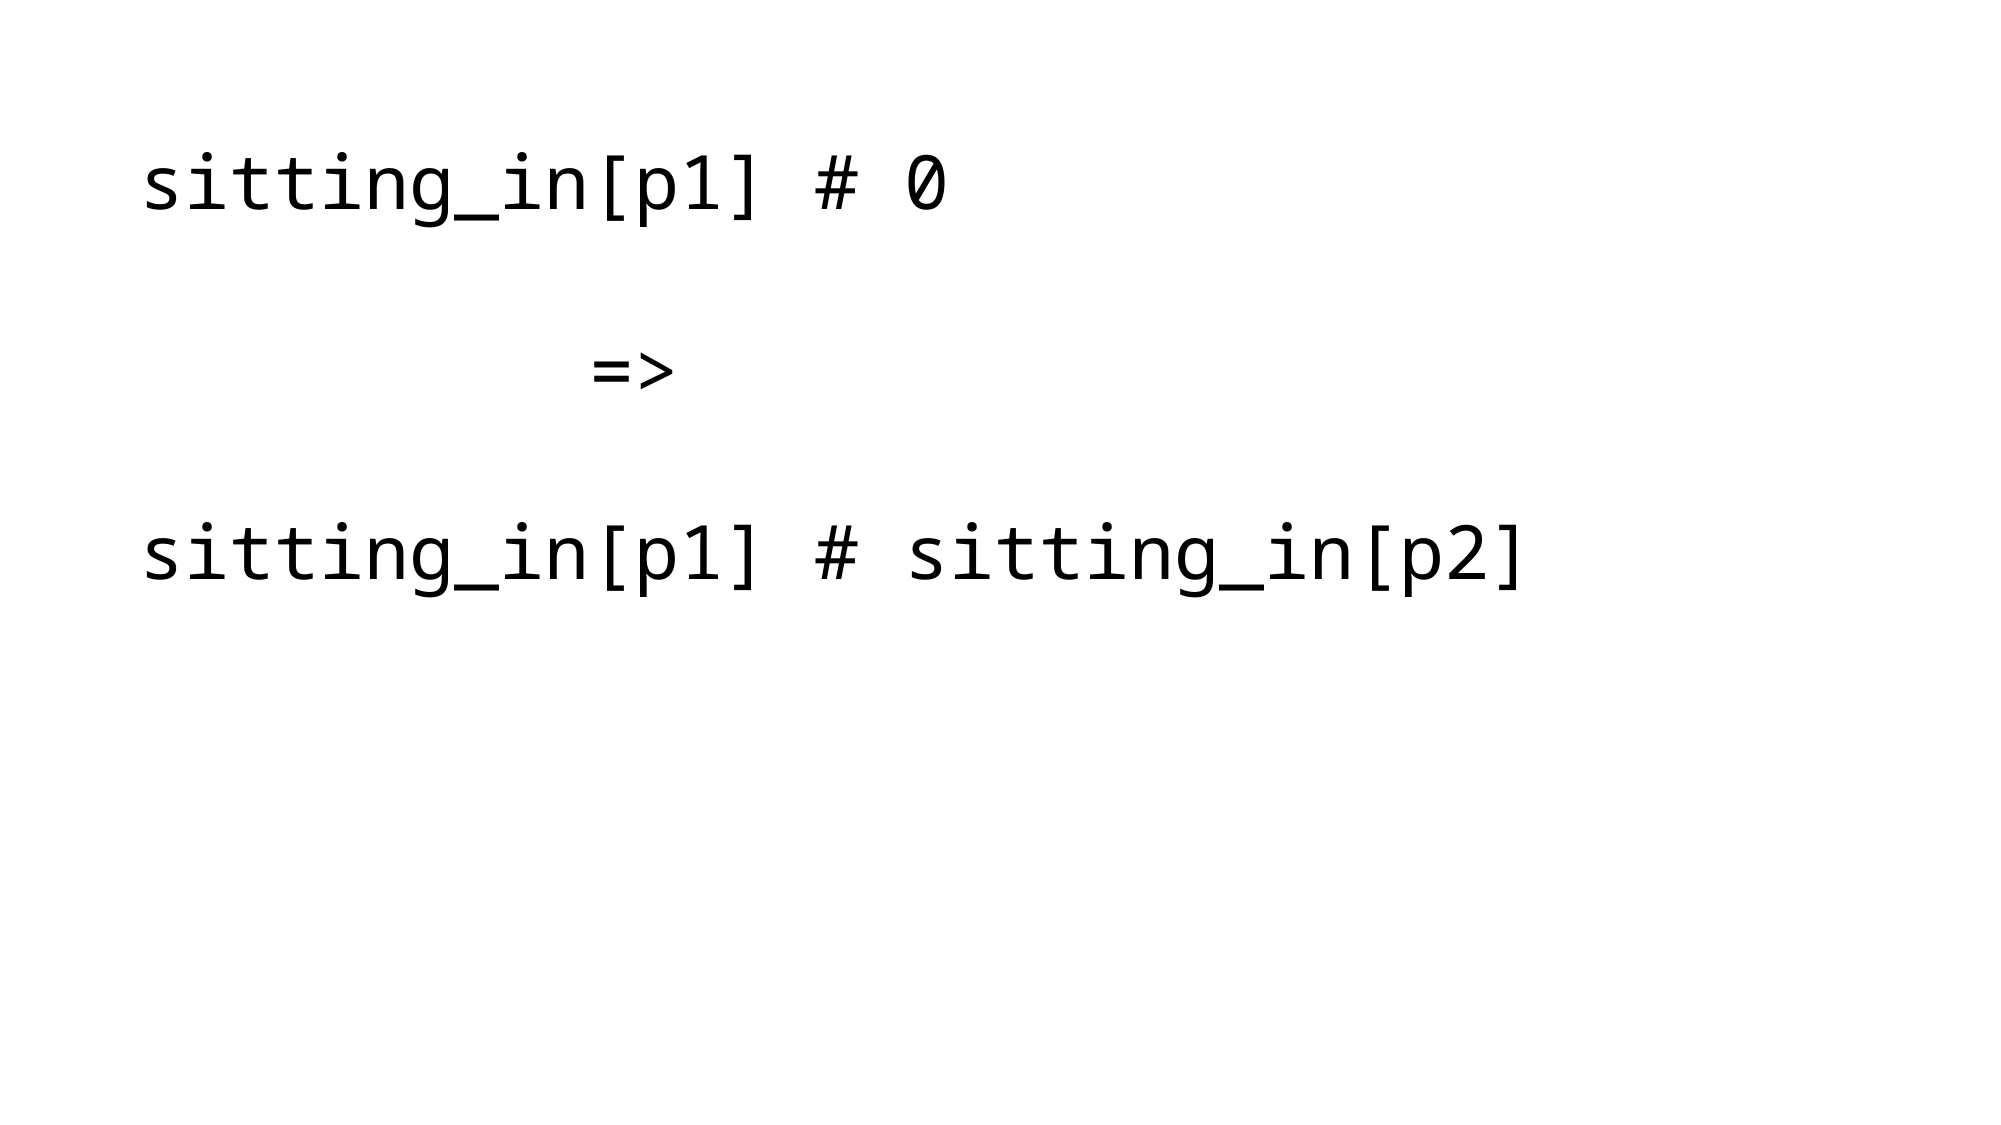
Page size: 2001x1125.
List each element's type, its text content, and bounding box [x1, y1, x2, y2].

text_box sitting_in[p1] # 0 => sitting_in[p1] # sitting_in[p2] [124, 37, 1595, 693]
